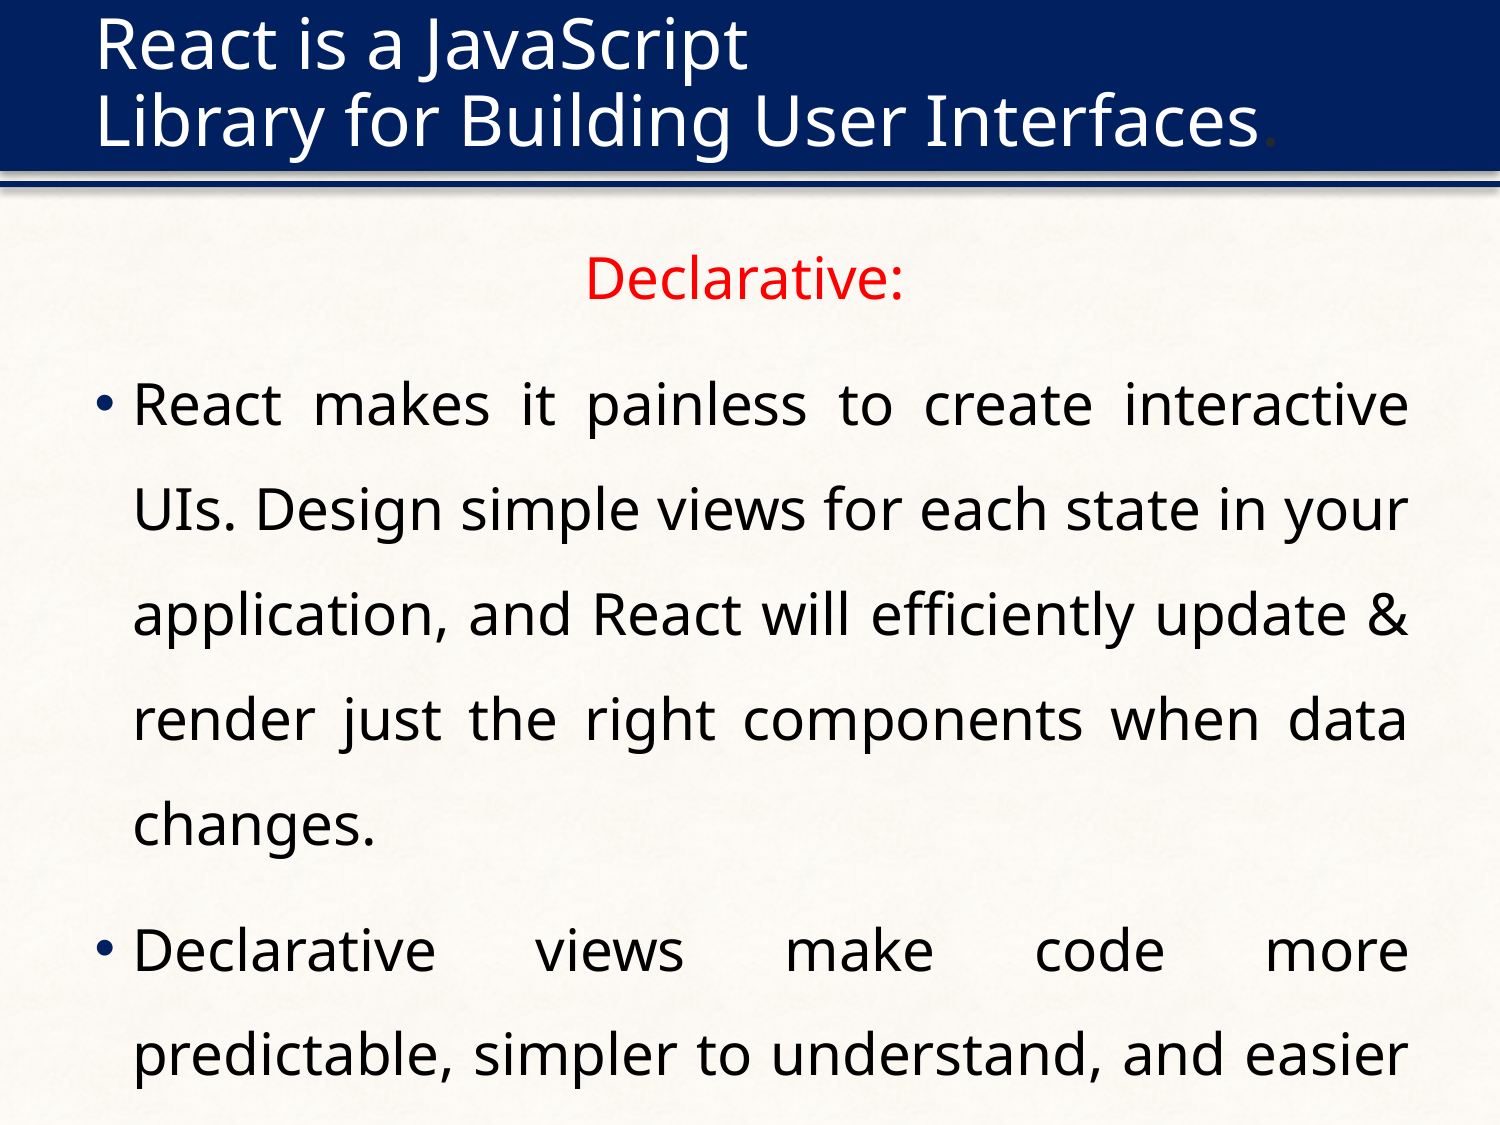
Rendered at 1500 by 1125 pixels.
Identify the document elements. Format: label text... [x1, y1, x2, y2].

title React is a JavaScript Library for Building User Interfaces. [79, 0, 1500, 171]
list Declarative: React makes it painless to create interactive UIs. Design simple views for each state in your application, and React will efficiently update & render just the right components when data changes. Declarative views make code more predictable, simpler to understand, and easier to debug. [79, 198, 1425, 1114]
